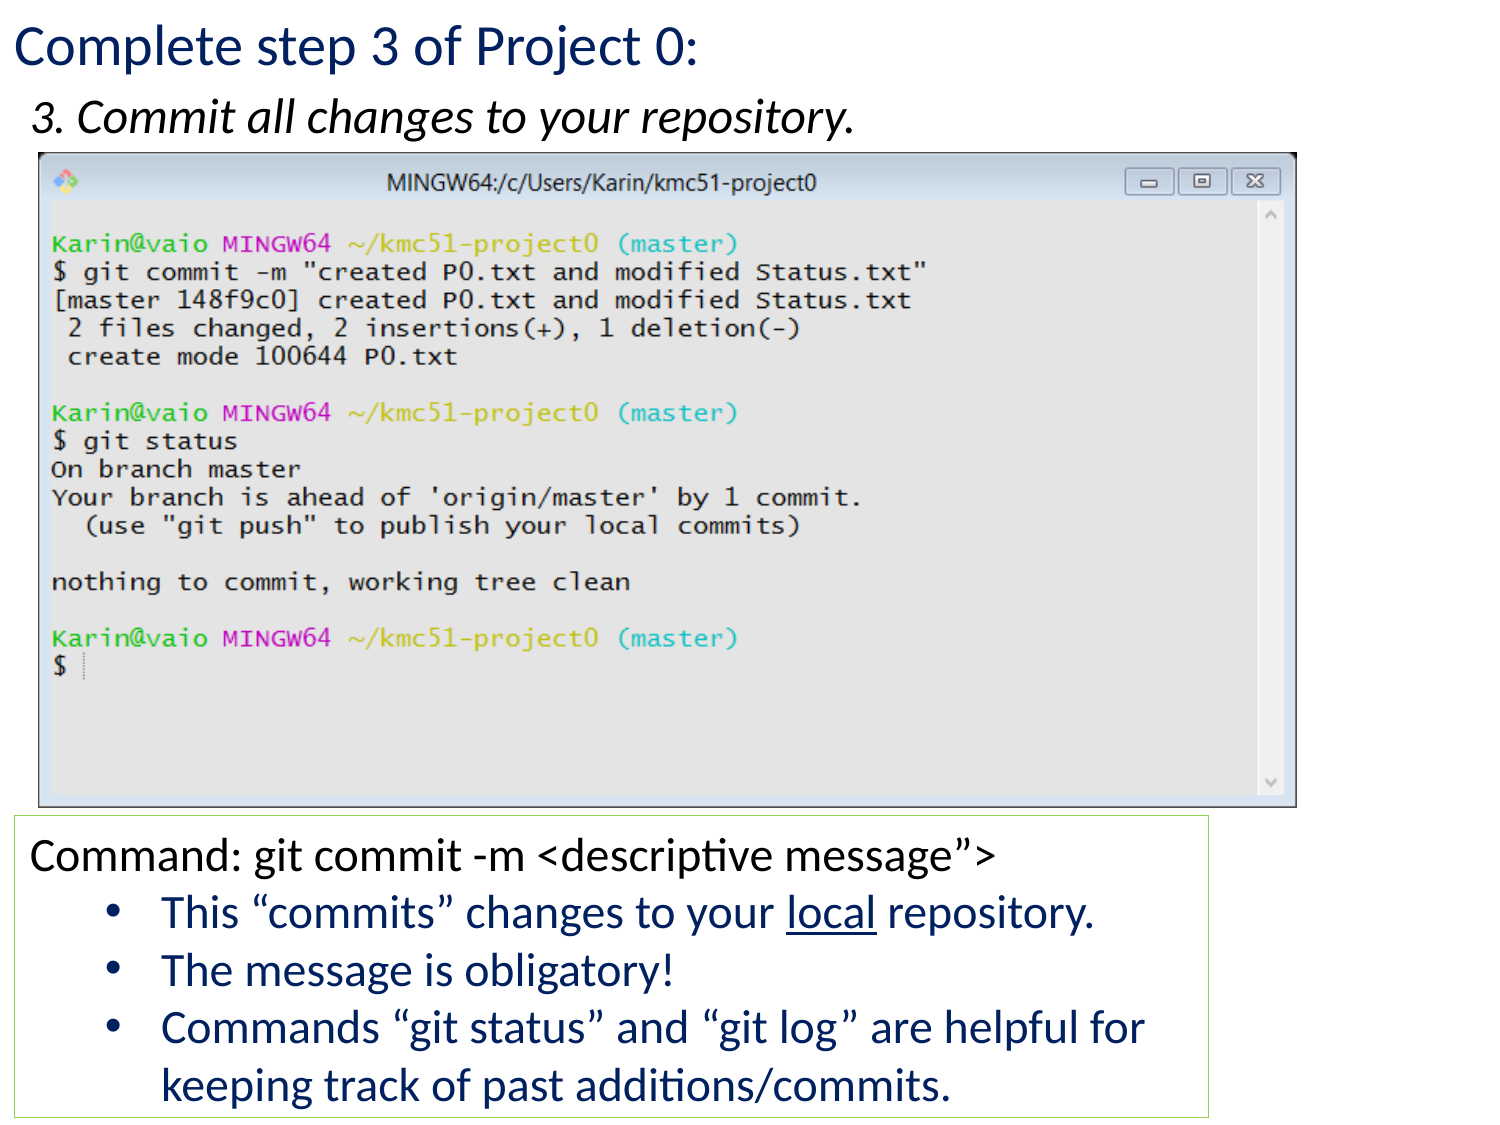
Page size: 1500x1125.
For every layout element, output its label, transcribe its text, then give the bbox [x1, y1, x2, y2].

text_box Complete step 3 of Project 0: [0, 0, 1335, 85]
text_box Command: git commit -m <descriptive message”> This “commits” changes to your local repository. The message is obligatory! Commands “git status” and “git log” are helpful for keeping track of past additions/commits. [14, 815, 1209, 1118]
text_box 3. Commit all changes to your repository. [14, 76, 1393, 152]
picture [38, 152, 1297, 808]
